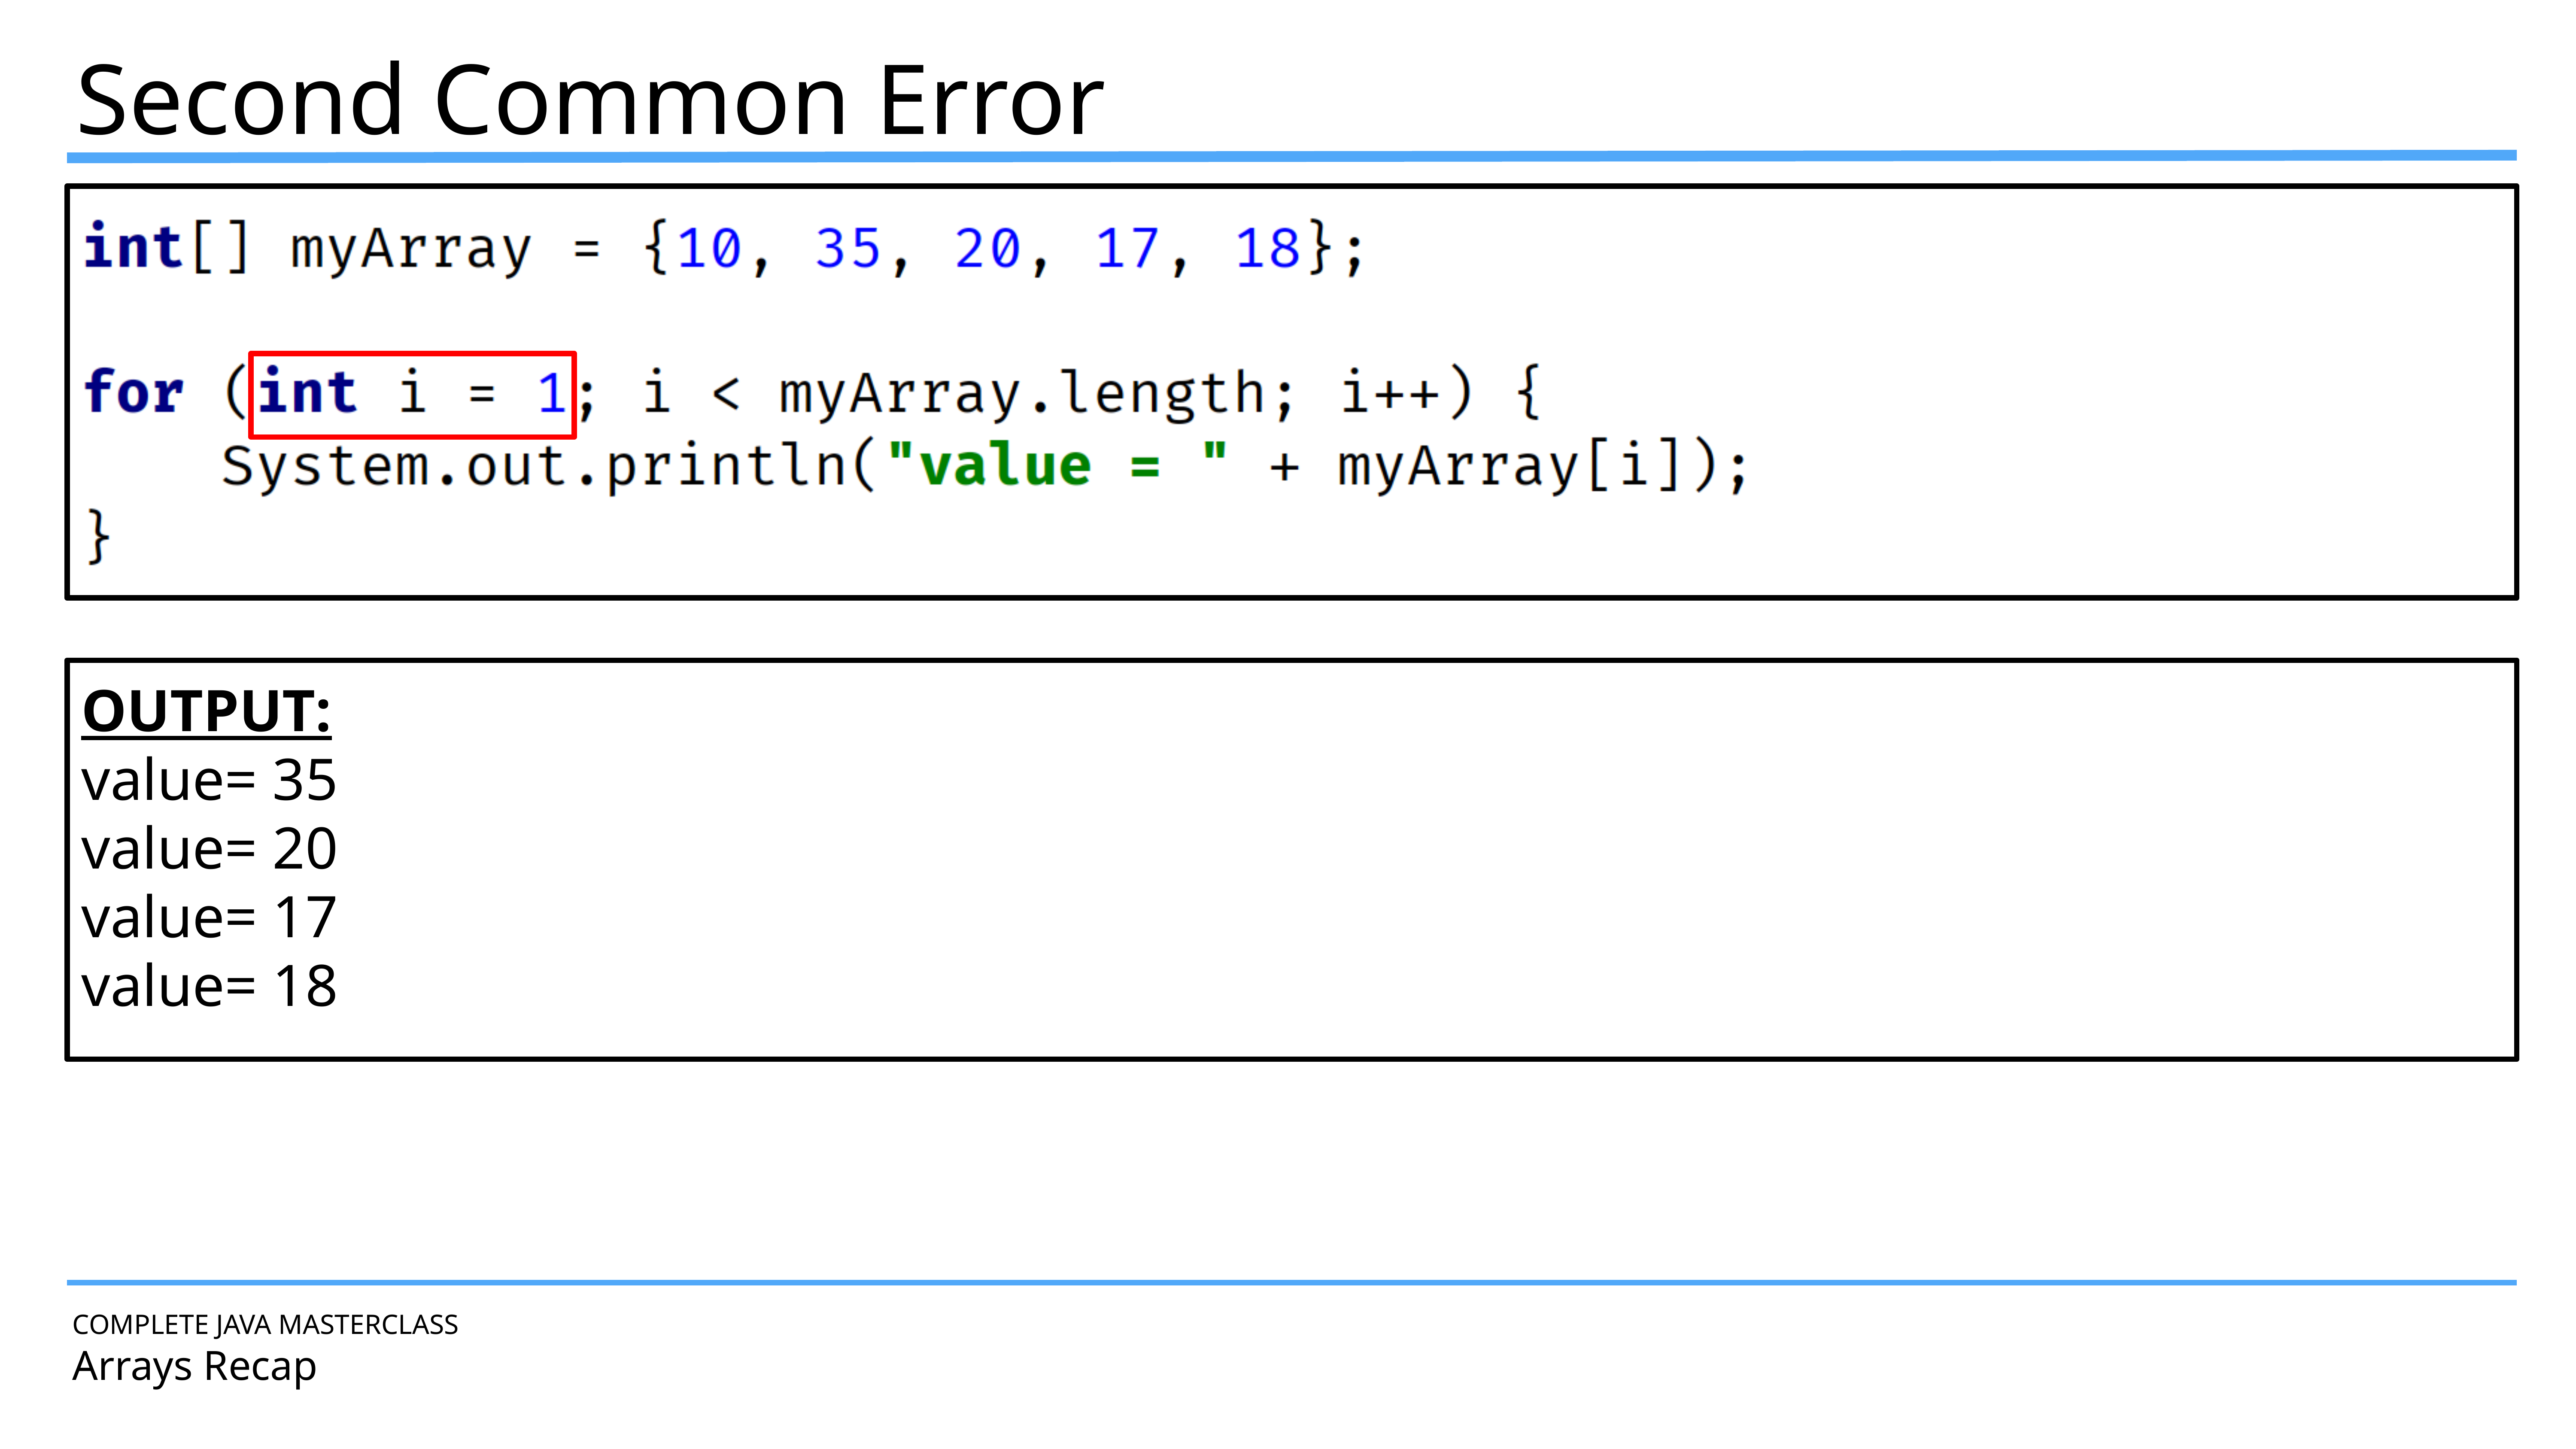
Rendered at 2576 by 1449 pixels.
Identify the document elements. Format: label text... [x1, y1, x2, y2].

text_box OUTPUT: value= 35 value= 20 value= 17 value= 18 [75, 671, 2525, 1203]
text_box [66, 185, 2518, 599]
text_box COMPLETE JAVA MASTERCLASS Arrays Recap [67, 1302, 1195, 1394]
text_box Second Common Error [70, 32, 1112, 159]
picture [79, 210, 1746, 575]
text_box [66, 659, 2518, 1060]
